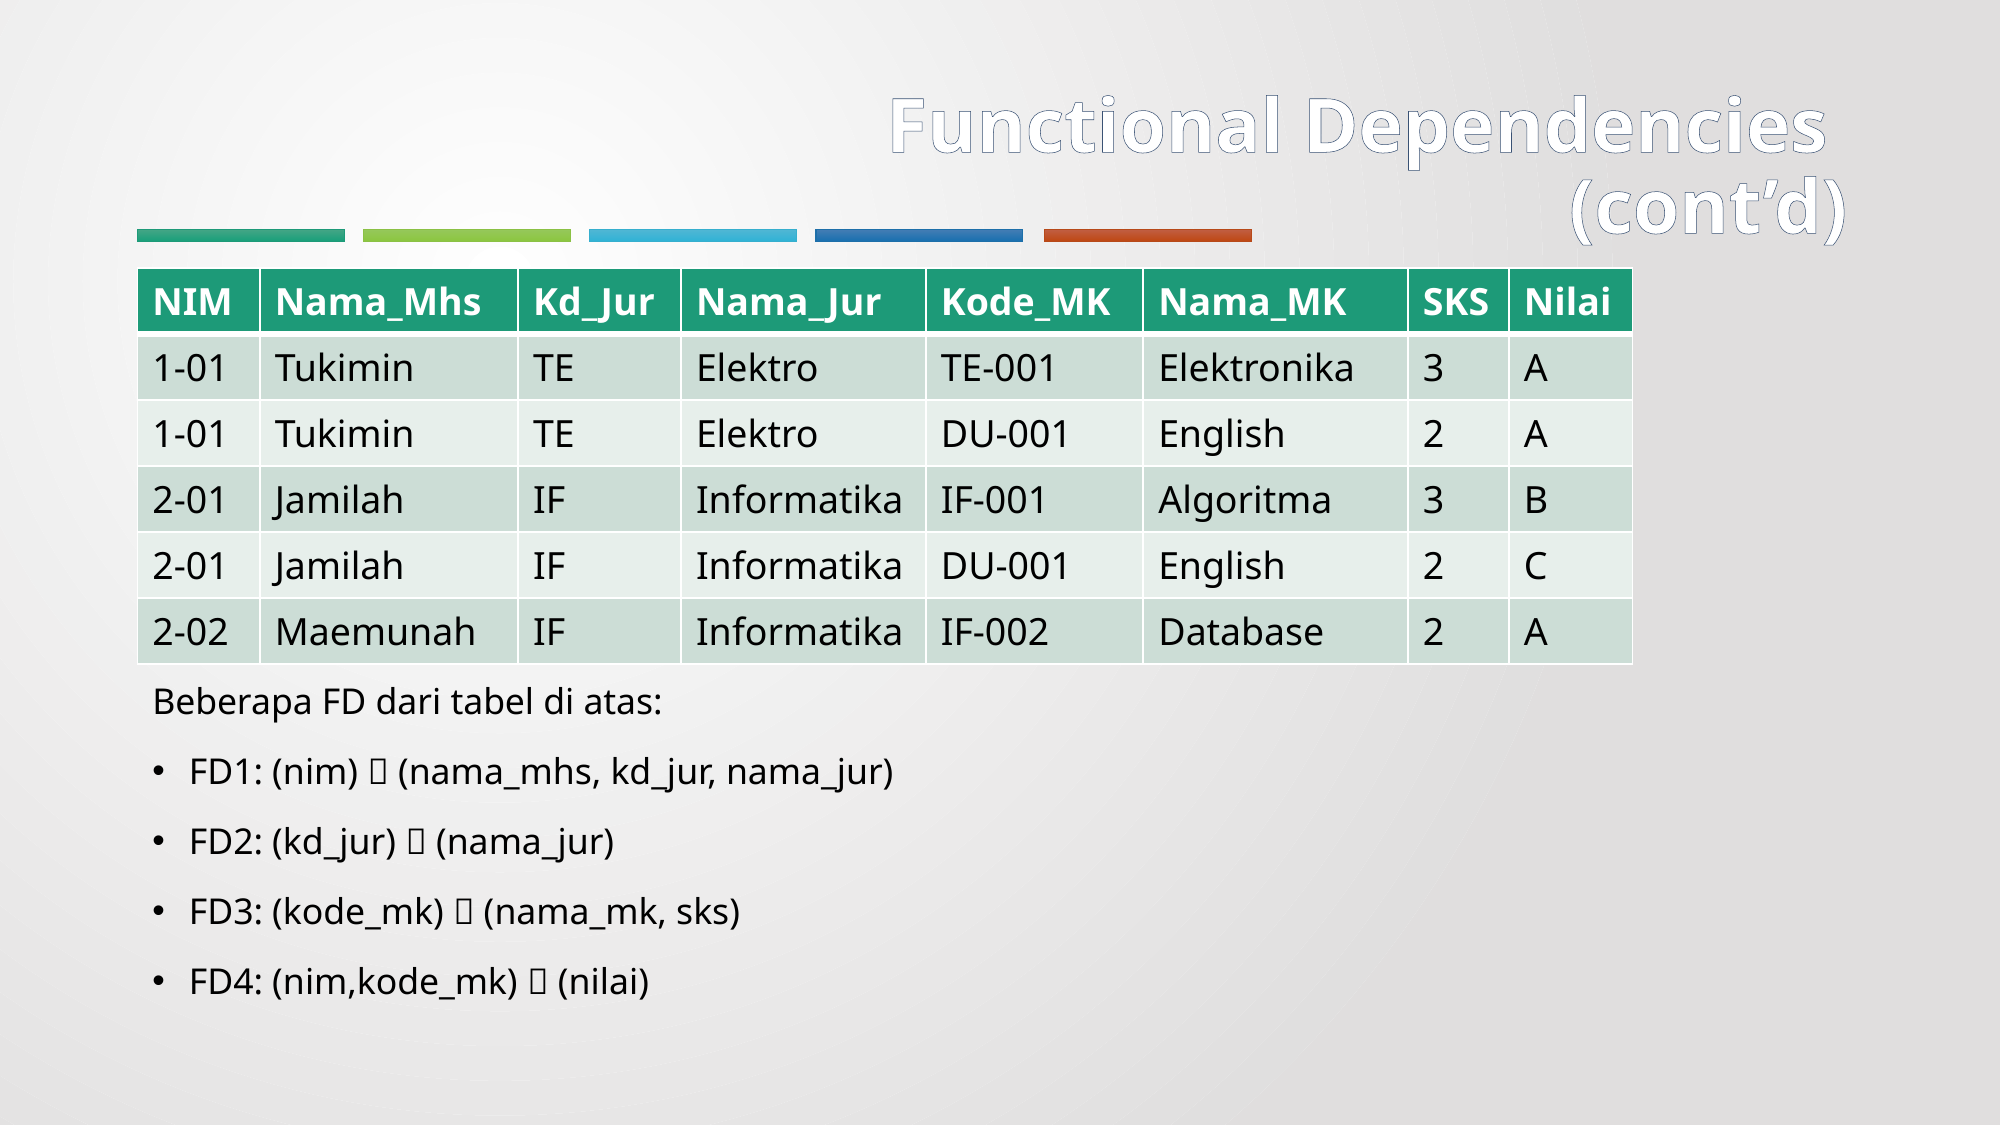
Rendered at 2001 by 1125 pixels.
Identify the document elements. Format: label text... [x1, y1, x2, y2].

table_cell 2 [1409, 401, 1508, 465]
table_cell Database [1144, 599, 1407, 663]
table_cell C [1510, 533, 1632, 597]
table_cell IF [519, 599, 680, 663]
table_cell 2 [1409, 599, 1508, 663]
table_cell B [1510, 467, 1632, 531]
title Functional Dependencies (cont’d) [137, 59, 1863, 278]
table_header SKS [1409, 269, 1508, 331]
table_cell TE-001 [927, 337, 1142, 399]
table_header NIM [138, 269, 259, 331]
table_cell DU-001 [927, 401, 1142, 465]
table_cell 1-01 [138, 337, 259, 399]
table_cell 2 [1409, 533, 1508, 597]
table_cell 1-01 [138, 401, 259, 465]
table_cell Jamilah [261, 467, 517, 531]
table_cell Tukimin [261, 337, 517, 399]
table_cell IF-001 [927, 467, 1142, 531]
table_cell IF [519, 467, 680, 531]
table_cell Elektro [682, 401, 925, 465]
table_cell Informatika [682, 599, 925, 663]
table_cell A [1510, 599, 1632, 663]
table_cell IF-002 [927, 599, 1142, 663]
table_cell IF [519, 533, 680, 597]
table_cell Elektro [682, 337, 925, 399]
table_cell 2-02 [138, 599, 259, 663]
table_header Nama_Mhs [261, 269, 517, 331]
table_cell DU-001 [927, 533, 1142, 597]
table_cell English [1144, 533, 1407, 597]
table_cell TE [519, 401, 680, 465]
table_cell English [1144, 401, 1407, 465]
table_cell Algoritma [1144, 467, 1407, 531]
table_cell Tukimin [261, 401, 517, 465]
table_cell 3 [1409, 467, 1508, 531]
table_cell A [1510, 401, 1632, 465]
table_cell Jamilah [261, 533, 517, 597]
table_header Kode_MK [927, 269, 1142, 331]
table_header Nilai [1510, 269, 1632, 331]
table_header Kd_Jur [519, 269, 680, 331]
table_cell 2-01 [138, 467, 259, 531]
list Beberapa FD dari tabel di atas: FD1: (nim)  (nama_mhs, kd_jur, nama_jur) FD2: (kd_jur)  (nama_jur) FD3: (kode_mk)  (nama_mk, sks) FD4: (nim,kode_mk)  (nilai) [137, 299, 1863, 1014]
table_cell Informatika [682, 533, 925, 597]
table_header Nama_MK [1144, 269, 1407, 331]
table_cell 2-01 [138, 533, 259, 597]
table_header Nama_Jur [682, 269, 925, 331]
table_cell TE [519, 337, 680, 399]
table_cell A [1510, 337, 1632, 399]
table_cell Maemunah [261, 599, 517, 663]
table_cell Elektronika [1144, 337, 1407, 399]
table_cell 3 [1409, 337, 1508, 399]
table_cell Informatika [682, 467, 925, 531]
